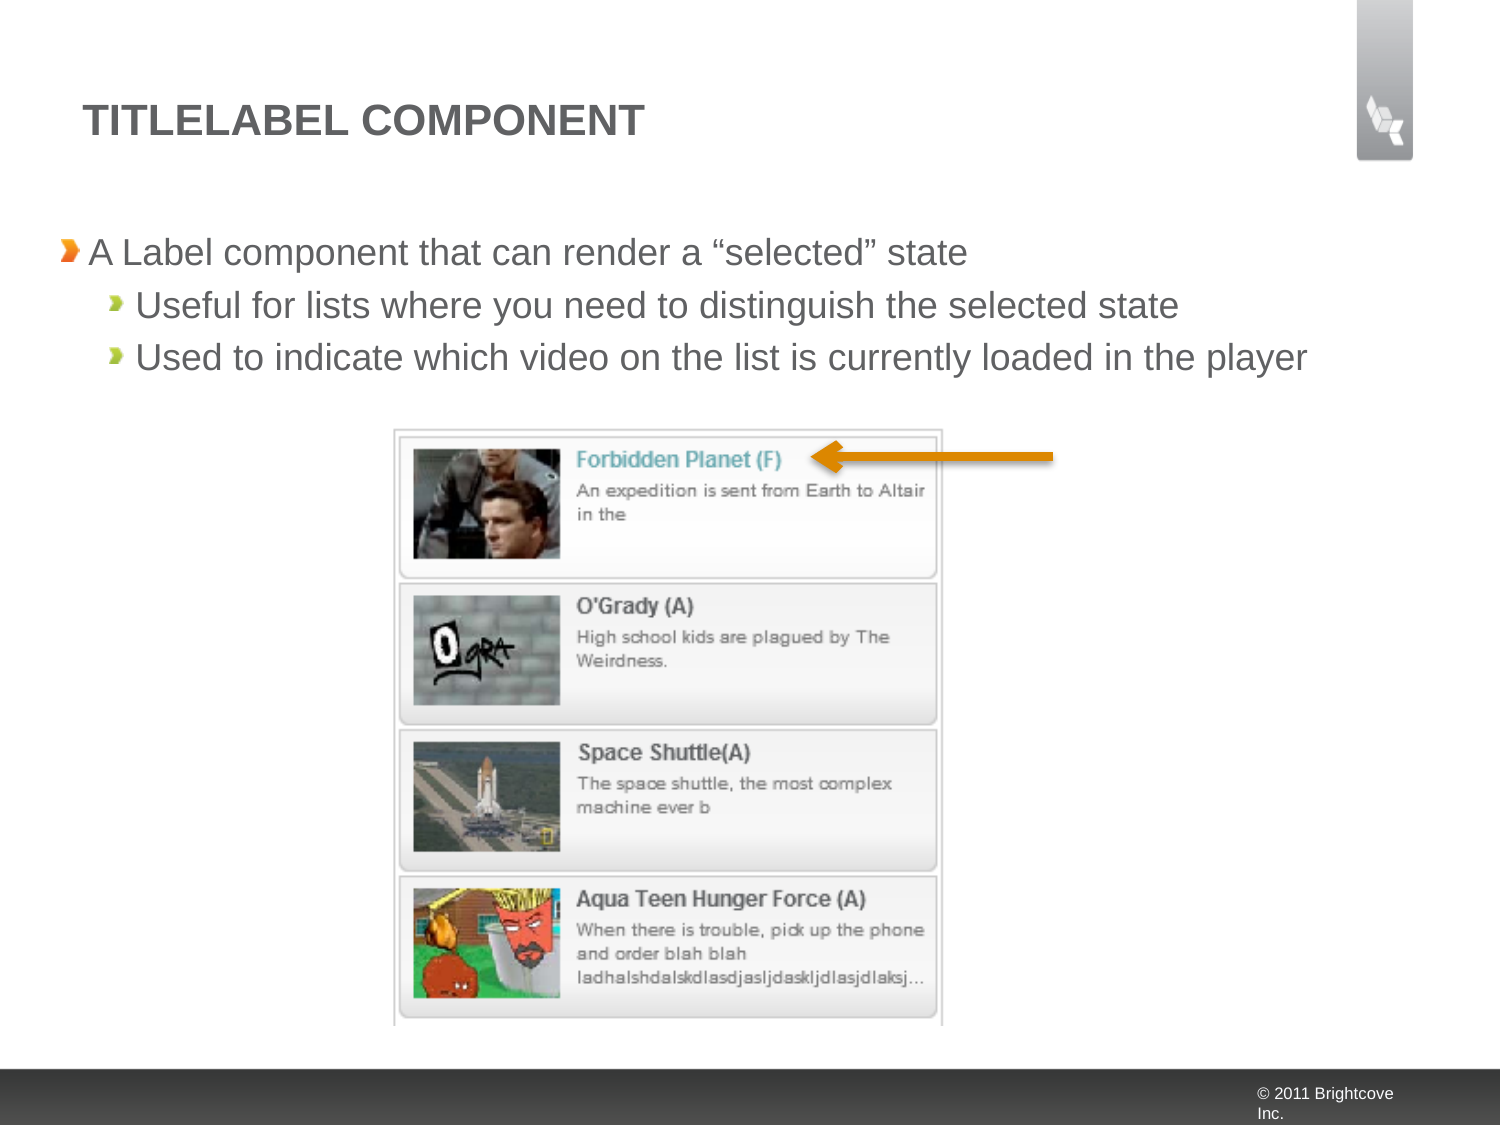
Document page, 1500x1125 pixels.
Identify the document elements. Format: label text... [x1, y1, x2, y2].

title TitleLabel Component [66, 34, 1322, 203]
list A Label component that can render a “selected” state Useful for lists where you need to distinguish the selected state Used to indicate which video on the list is currently loaded in the player [46, 220, 1422, 937]
picture [0, 0, 1500, 1125]
